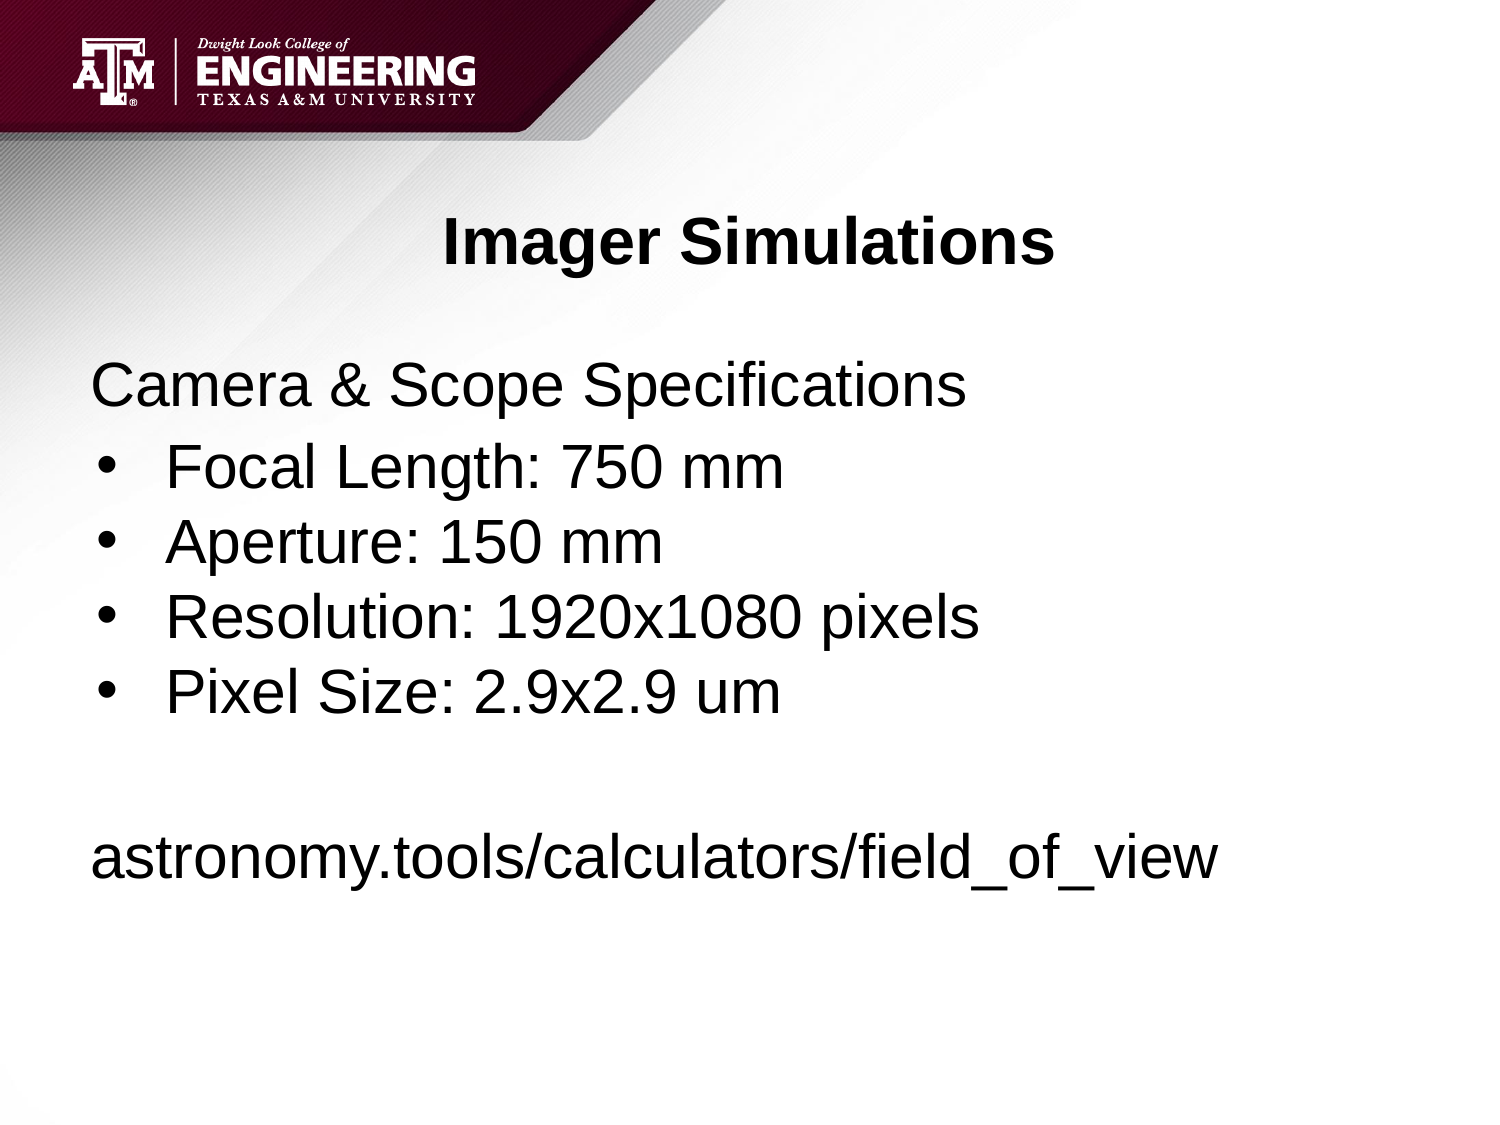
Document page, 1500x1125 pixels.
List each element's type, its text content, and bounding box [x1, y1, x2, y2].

list Camera & Scope Specifications Focal Length: 750 mm Aperture: 150 mm Resolution: 1920x1080 pixels Pixel Size: 2.9x2.9 um astronomy.tools/calculators/field_of_view [75, 336, 1425, 1005]
picture [0, 0, 1500, 1125]
title Imager Simulations [75, 172, 1425, 304]
